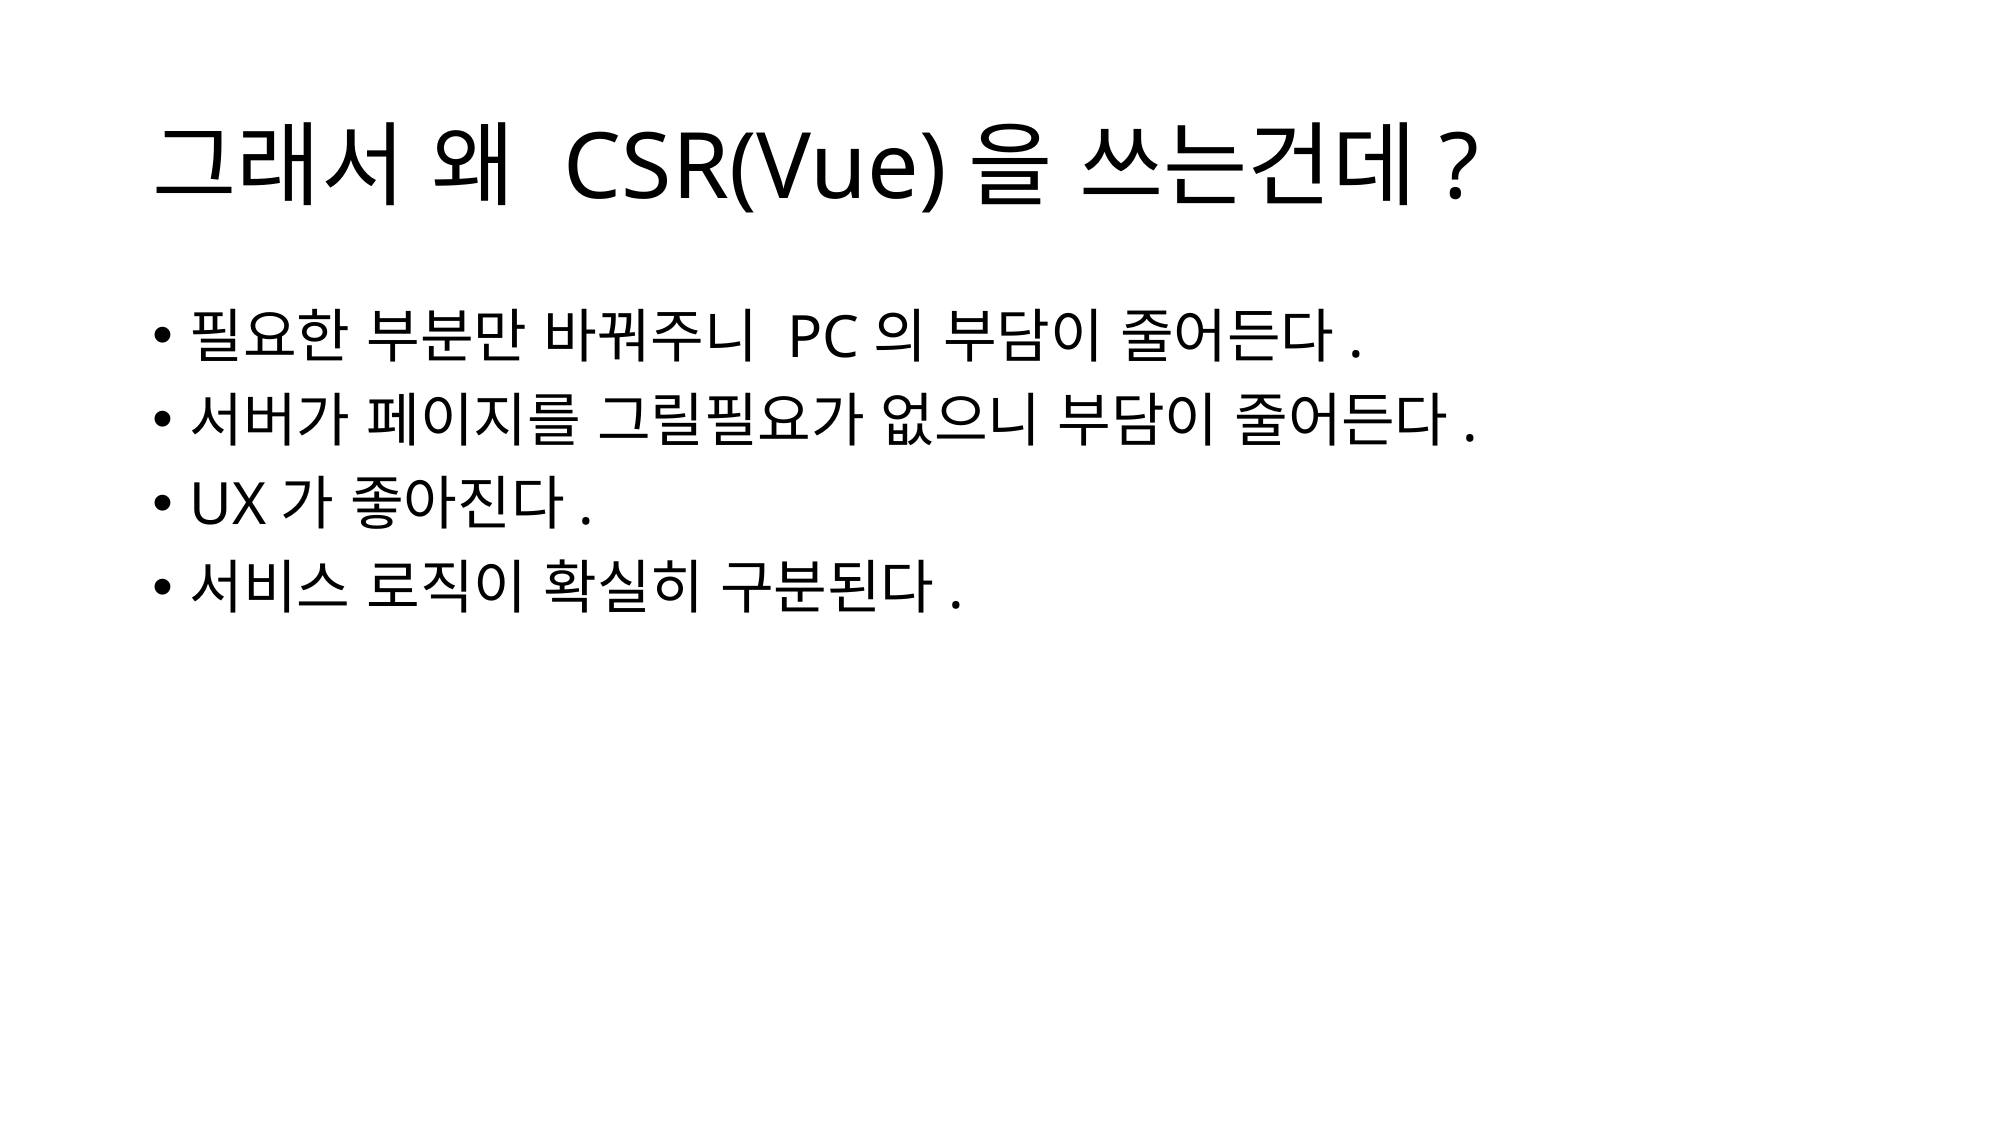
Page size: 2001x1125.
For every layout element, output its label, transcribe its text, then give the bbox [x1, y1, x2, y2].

list 필요한 부분만 바꿔주니 PC의 부담이 줄어든다. 서버가 페이지를 그릴필요가 없으니 부담이 줄어든다. UX가 좋아진다. 서비스 로직이 확실히 구분된다. [137, 299, 1863, 1014]
title 그래서 왜 CSR(Vue)을 쓰는건데? [137, 59, 1863, 278]
